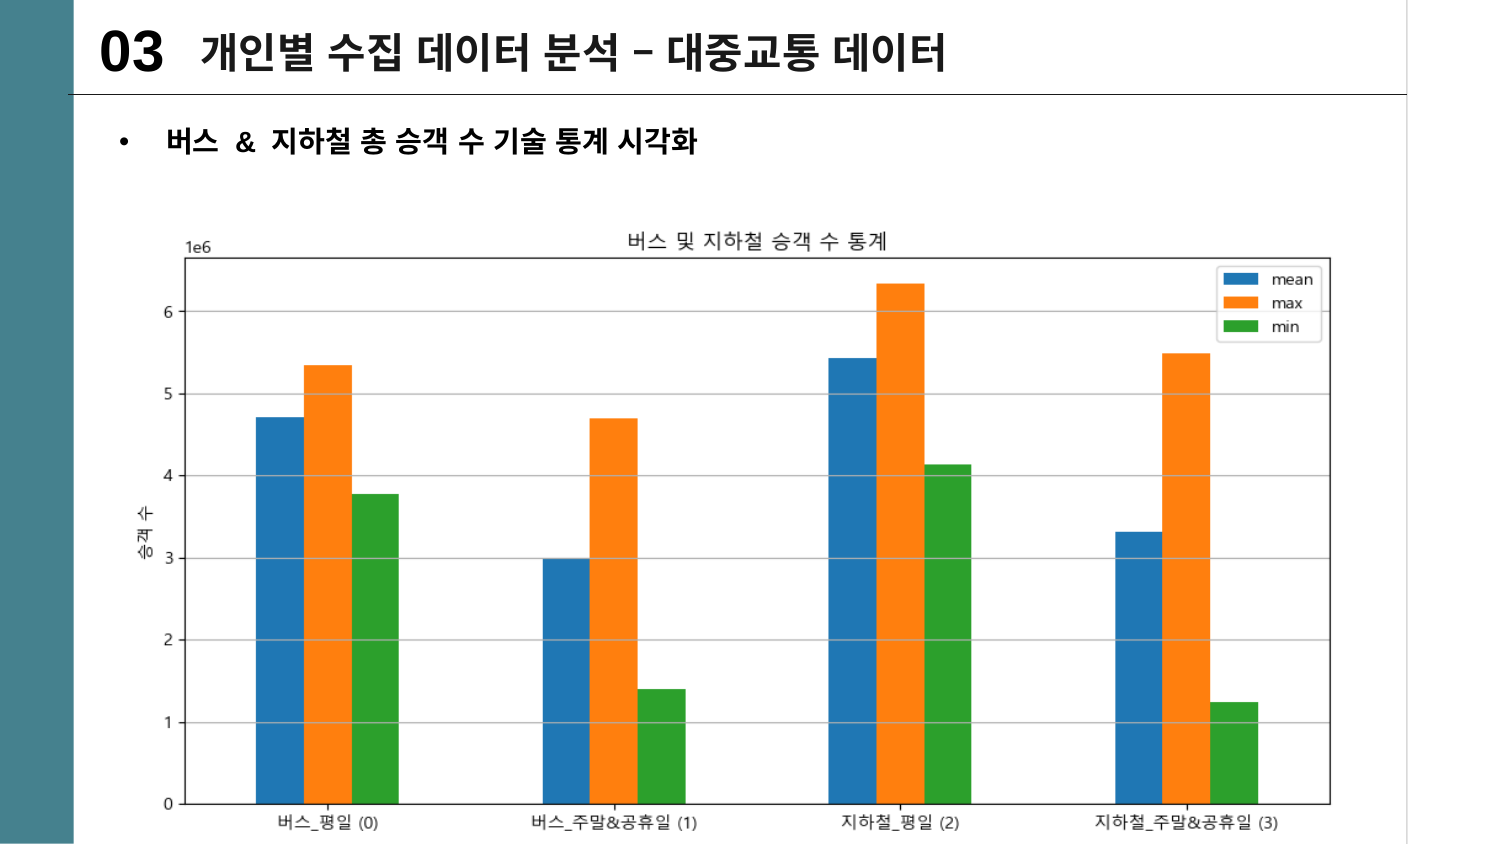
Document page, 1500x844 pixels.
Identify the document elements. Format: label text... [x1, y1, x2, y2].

picture [127, 221, 1342, 844]
text_box 버스 & 지하철 총 승객 수 기술 통계 시각화 [104, 116, 778, 166]
text_box 03 [85, 5, 205, 91]
text_box 개인별 수집 데이터 분석 – 대중교통 데이터 [185, 11, 1061, 86]
